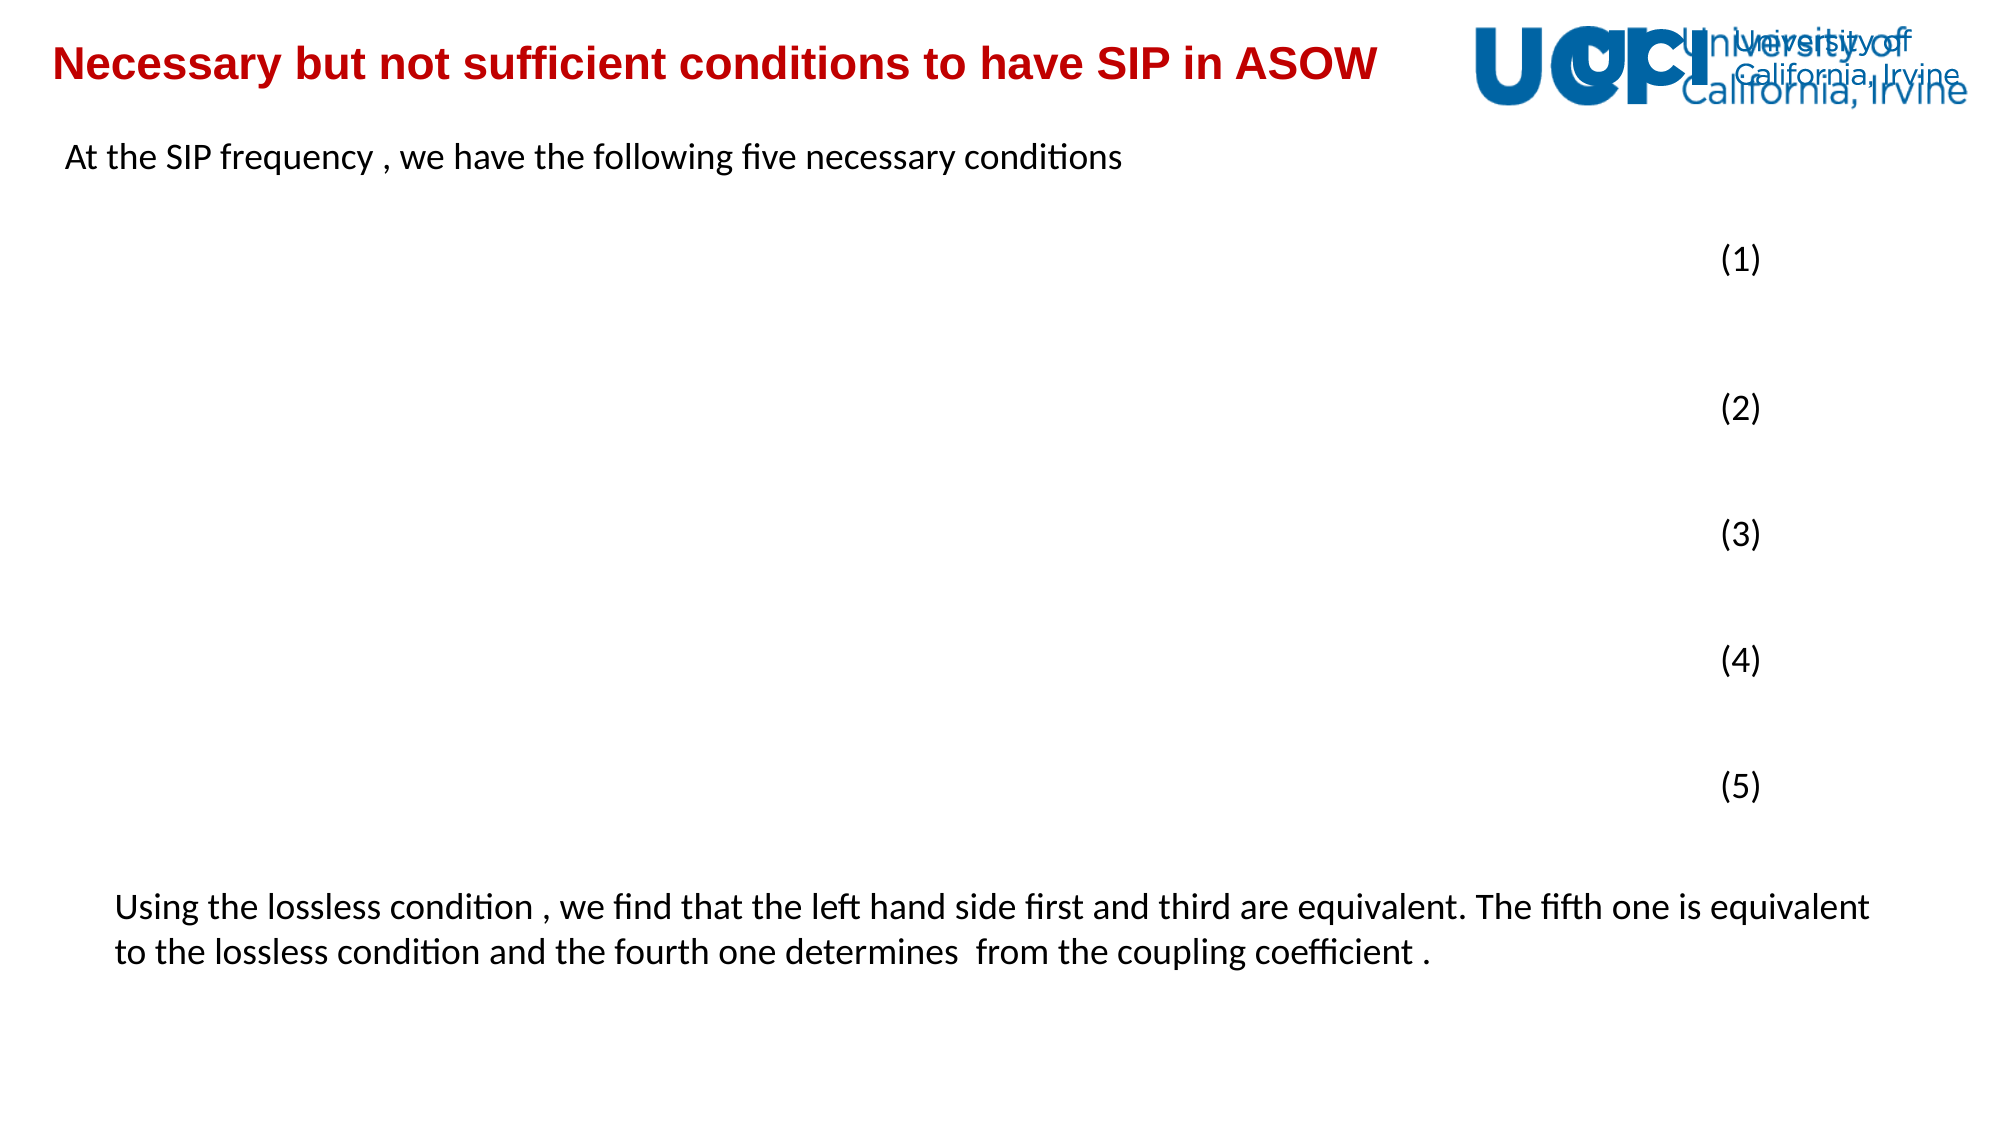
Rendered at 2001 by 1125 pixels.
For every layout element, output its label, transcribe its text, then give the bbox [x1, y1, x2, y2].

text_box (5) [1705, 753, 1794, 814]
picture [1475, 26, 1968, 110]
text_box (2) [1705, 375, 1794, 436]
text_box (3) [1705, 501, 1794, 562]
text_box (1) [1705, 226, 1794, 287]
text_box (4) [1705, 627, 1794, 688]
title Necessary but not sufficient conditions to have SIP in ASOW [37, 32, 1400, 100]
